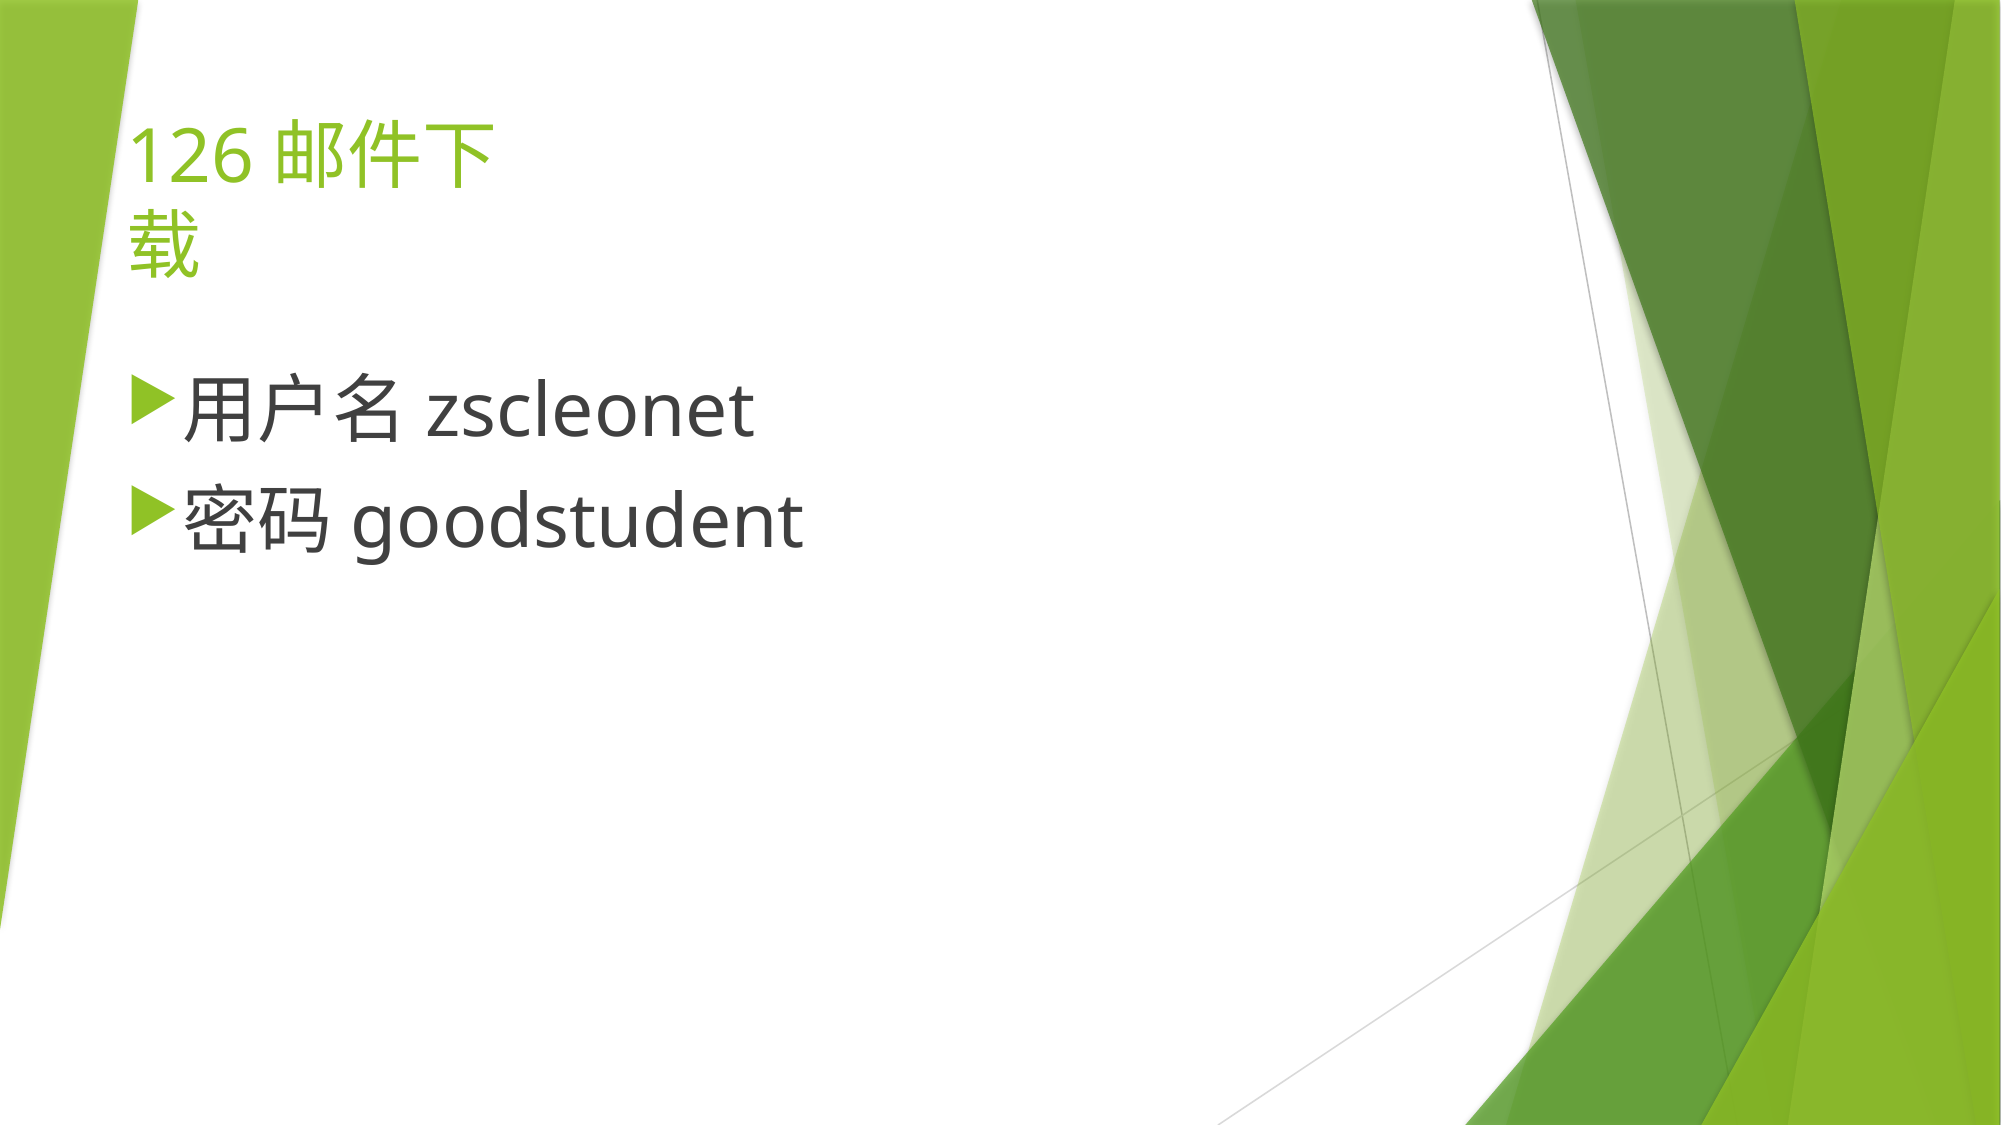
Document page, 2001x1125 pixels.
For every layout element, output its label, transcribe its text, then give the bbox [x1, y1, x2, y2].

list 用户名zscleonet 密码goodstudent [111, 354, 932, 642]
title 126邮件下载 [111, 99, 569, 238]
